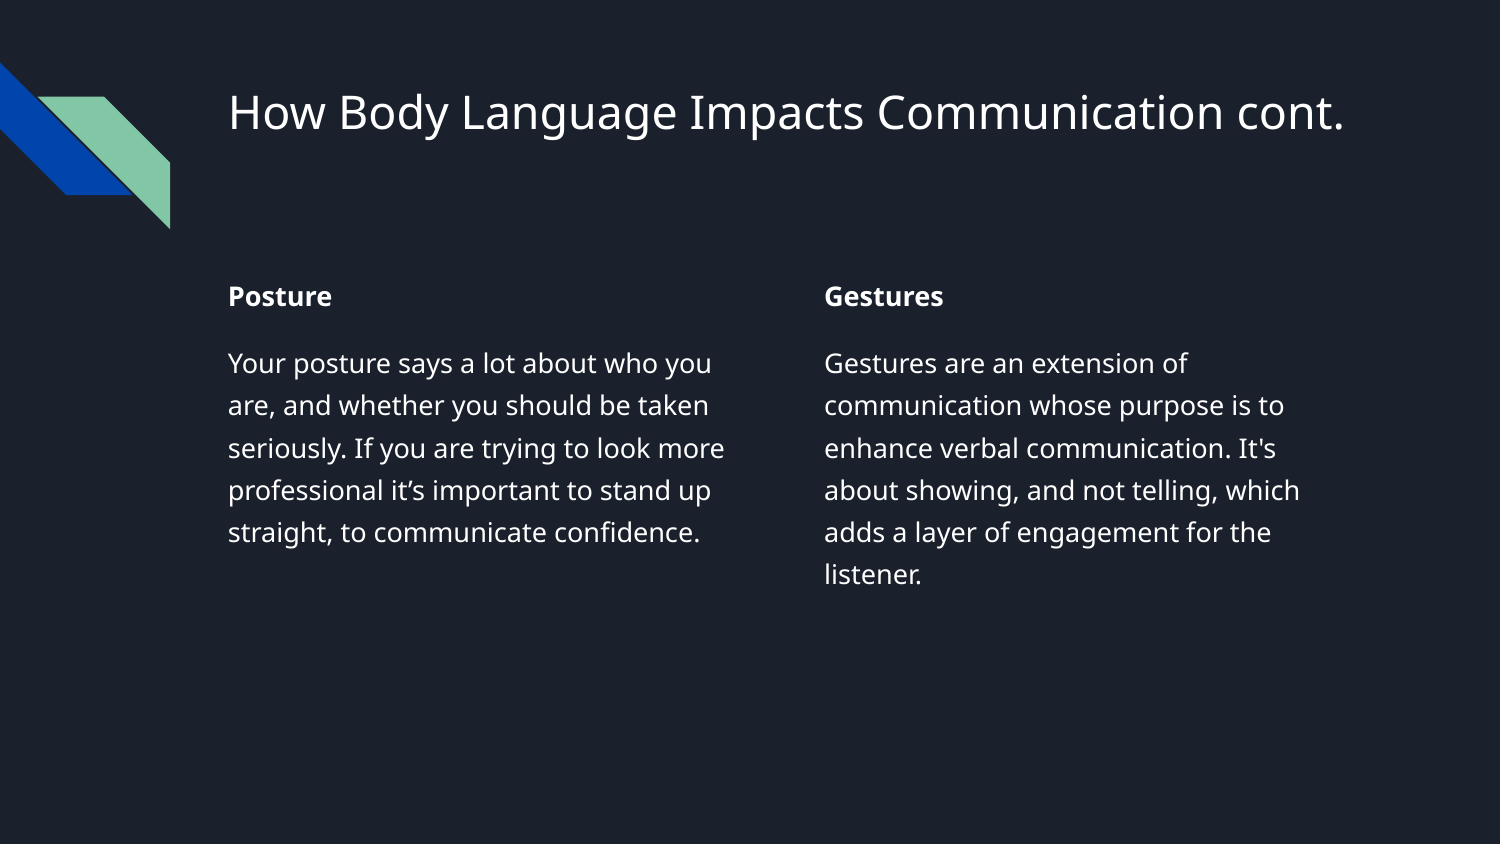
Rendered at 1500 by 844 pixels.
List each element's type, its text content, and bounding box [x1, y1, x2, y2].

list Gestures Gestures are an extension of communication whose purpose is to enhance verbal communication. It's about showing, and not telling, which adds a layer of engagement for the listener. [809, 257, 1368, 735]
list Posture Your posture says a lot about who you are, and whether you should be taken seriously. If you are trying to look more professional it’s important to stand up straight, to communicate confidence. [212, 257, 772, 735]
title How Body Language Impacts Communication cont. [212, 64, 1368, 215]
